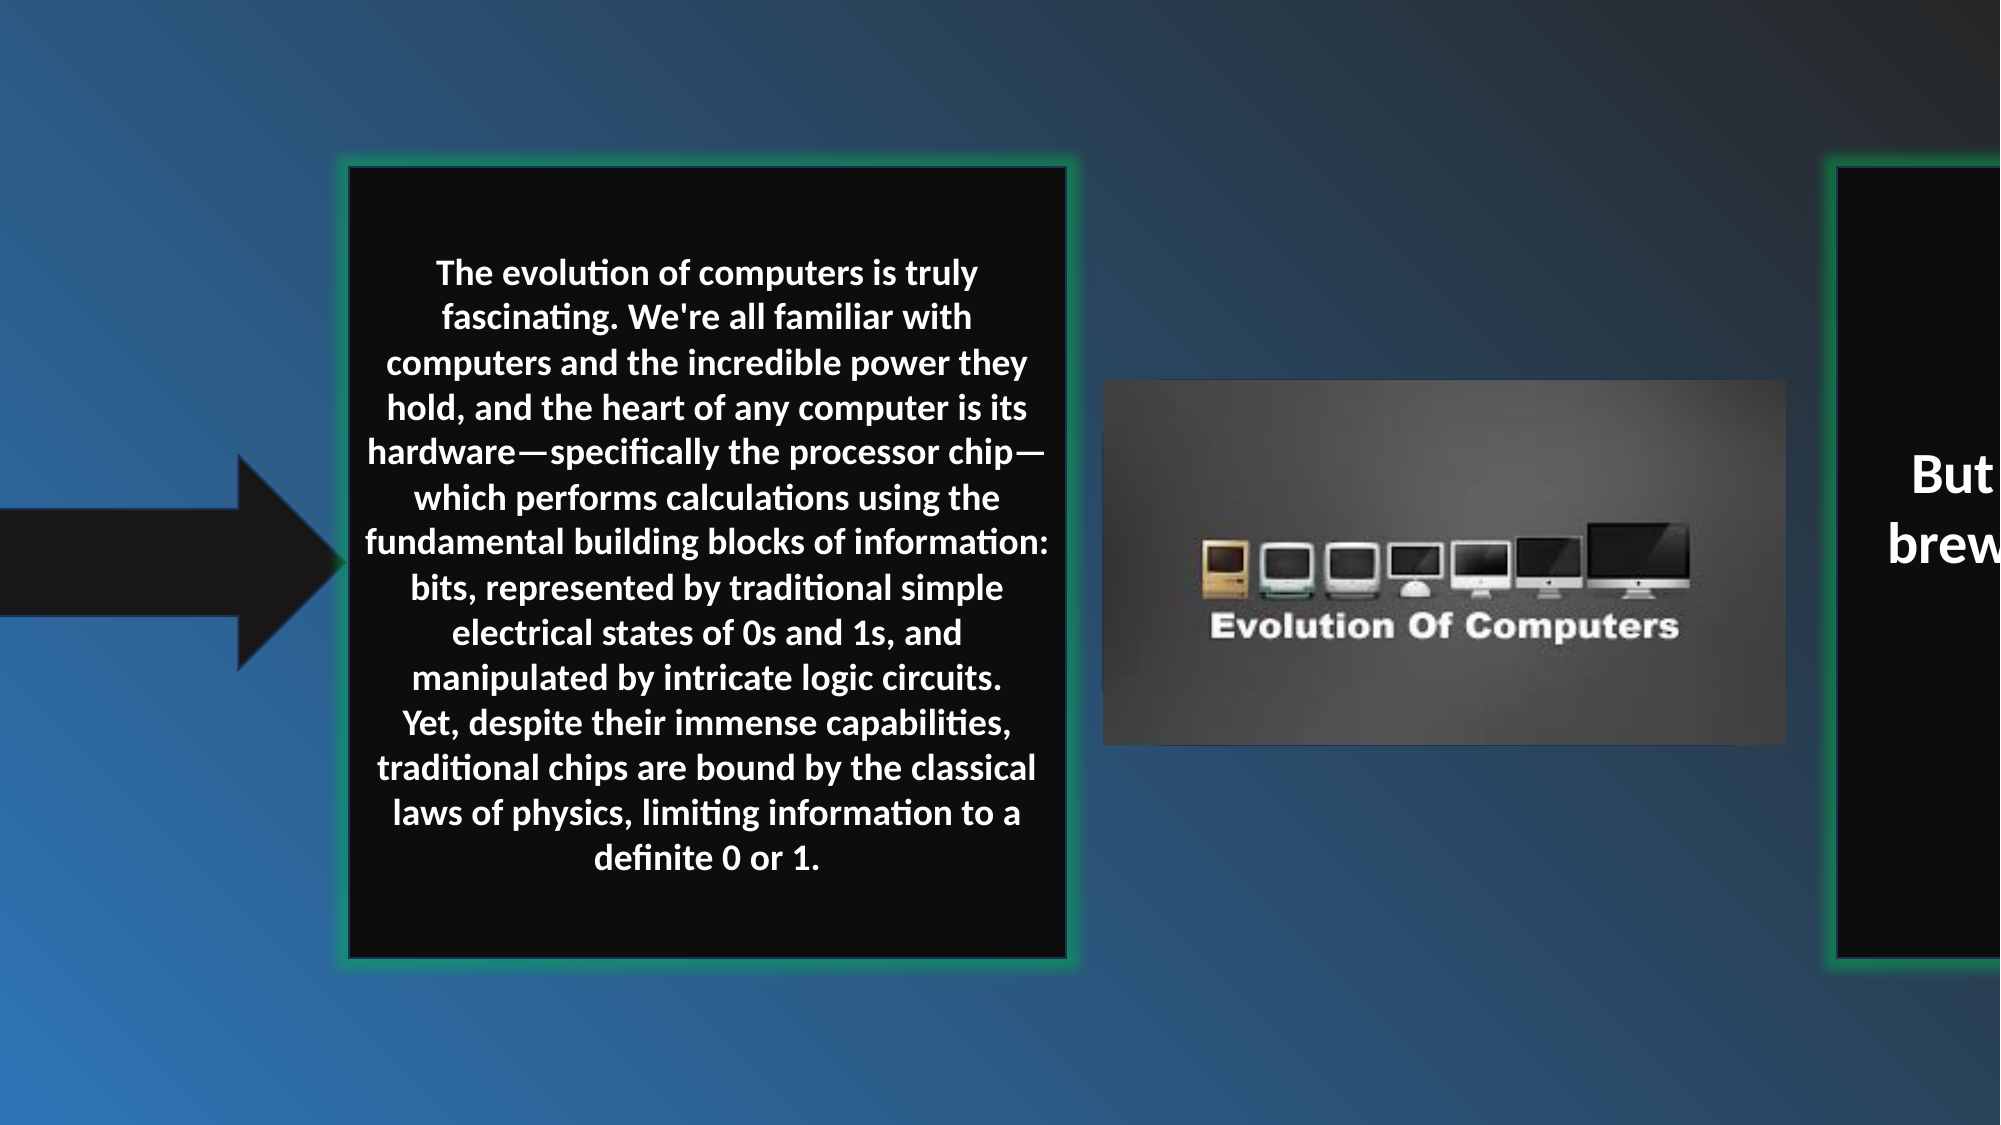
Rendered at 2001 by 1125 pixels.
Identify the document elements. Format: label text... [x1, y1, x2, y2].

picture [1103, 380, 1786, 745]
text_box [0, 452, 329, 673]
text_box The evolution of computers is truly fascinating. We're all familiar with computers and the incredible power they hold, and the heart of any computer is its hardware—specifically the processor chip—which performs calculations using the fundamental building blocks of information: bits, represented by traditional simple electrical states of 0s and 1s, and manipulated by intricate logic circuits. Yet, despite their immense capabilities, traditional chips are bound by the classical laws of physics, limiting information to a definite 0 or 1. [348, 166, 1067, 959]
text_box But there's a revolution brewing at the subatomic level! [1836, 166, 2000, 959]
